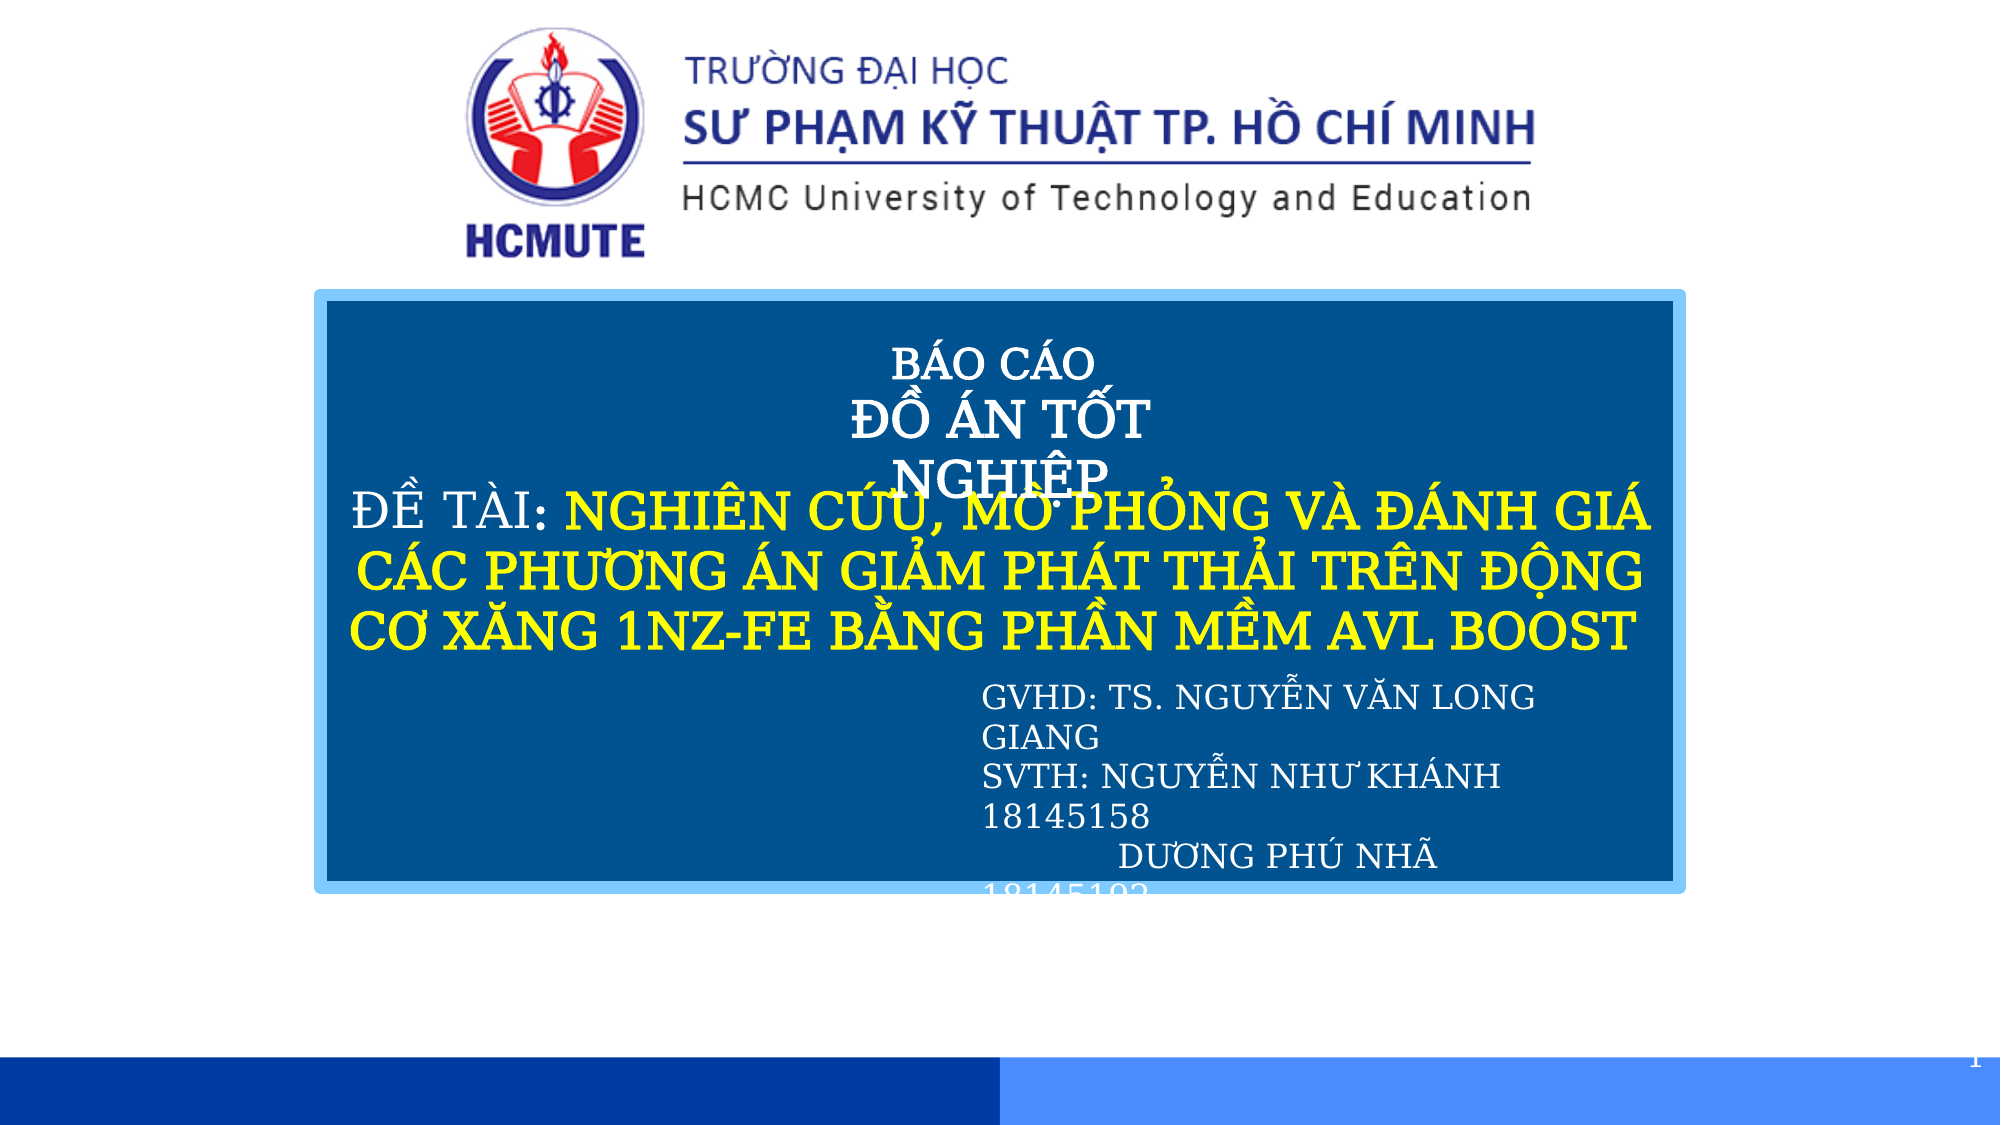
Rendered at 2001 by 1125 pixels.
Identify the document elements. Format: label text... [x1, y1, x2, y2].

text_box BÁO CÁO ĐỒ ÁN TỐT NGHIỆP [749, 329, 1251, 515]
text_box GVHD: TS. NGUYỄN VĂN LONG GIANG SVTH: NGUYỄN NHƯ KHÁNH 18145158 DƯƠNG PHÚ NHÃ 18145192 [966, 668, 1608, 923]
slide_number 1 [1784, 1031, 2000, 1092]
text_box ĐỀ TÀI: NGHIÊN CỨU, MÔ PHỎNG VÀ ĐÁNH GIÁ CÁC PHƯƠNG ÁN GIẢM PHÁT THẢI TRÊN ĐỘNG CƠ XĂNG 1NZ-FE BẰNG PHẦN MỀM AVL BOOST [318, 293, 1682, 890]
picture [463, 15, 1537, 262]
